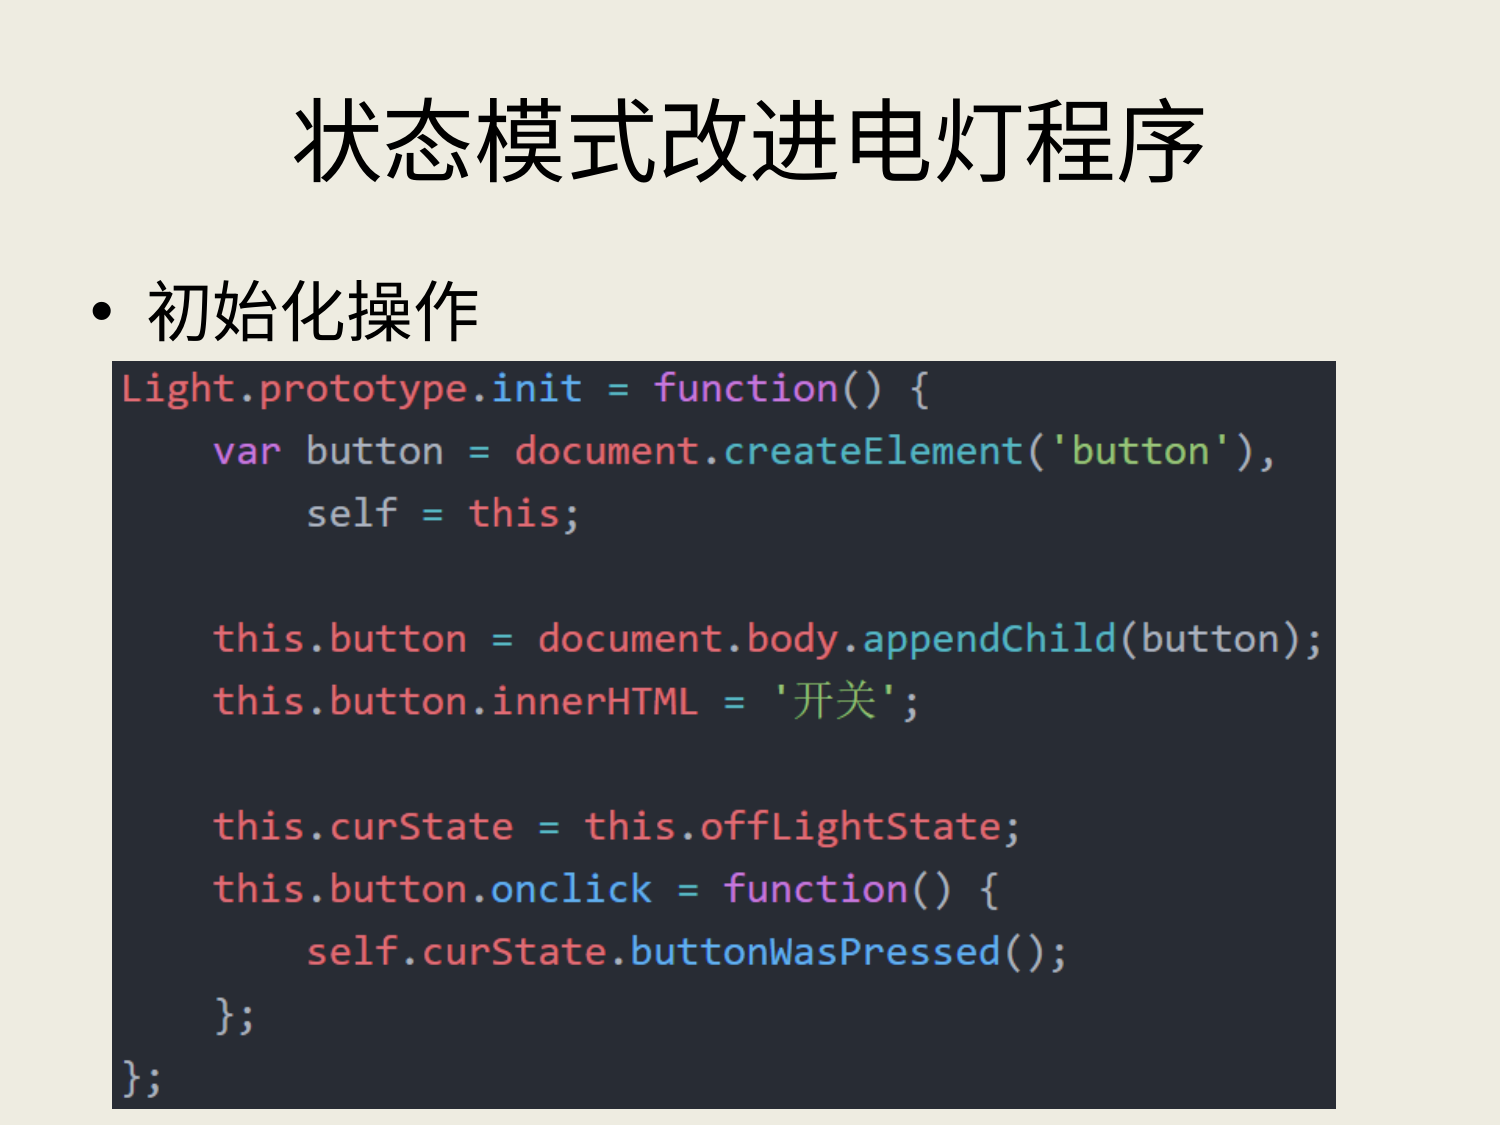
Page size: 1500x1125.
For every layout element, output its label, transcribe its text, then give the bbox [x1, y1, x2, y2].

list 初始化操作 [75, 262, 1425, 1005]
picture [111, 361, 1336, 1109]
title 状态模式改进电灯程序 [75, 45, 1425, 233]
